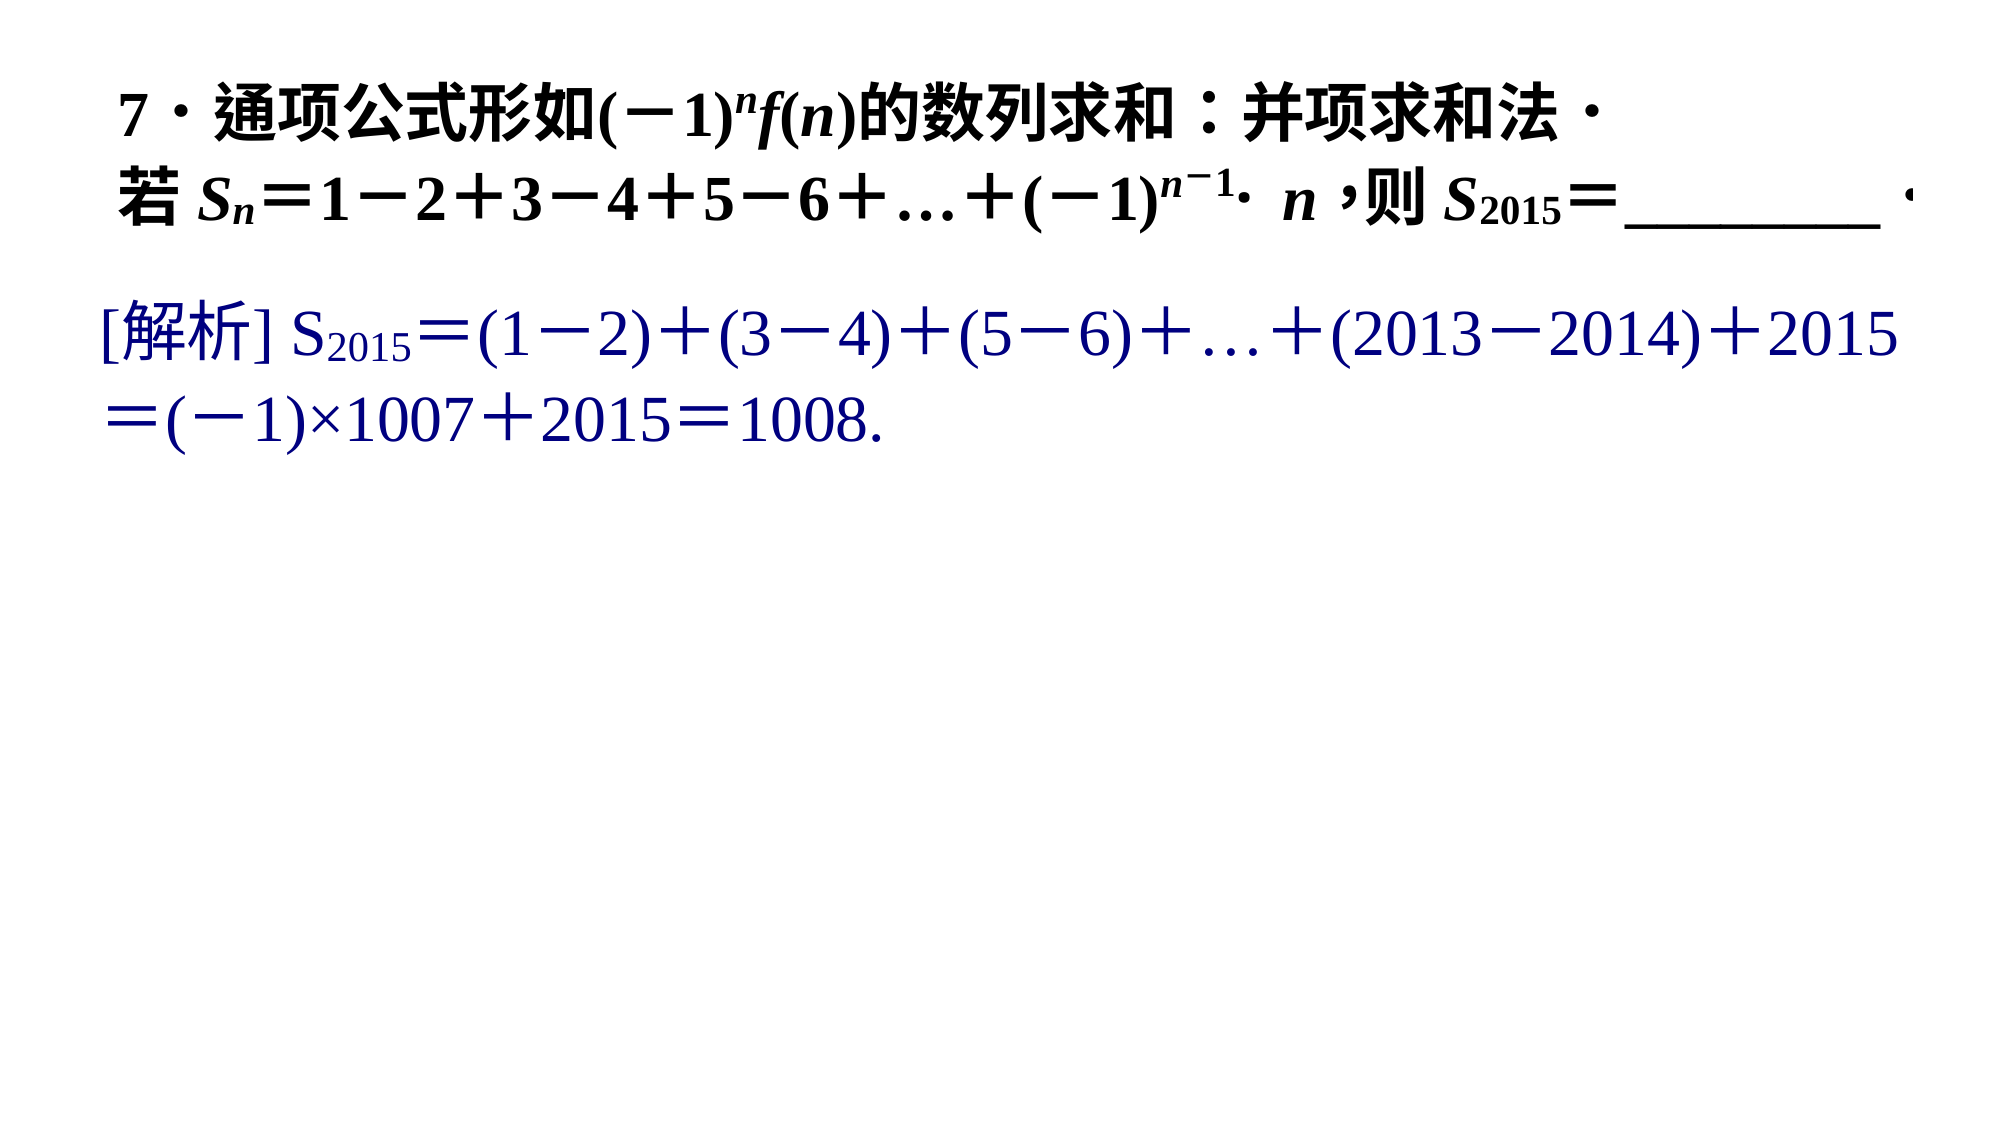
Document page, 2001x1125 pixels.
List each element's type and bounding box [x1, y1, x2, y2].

text_box [117, 72, 1917, 267]
text_box [99, 289, 2000, 462]
